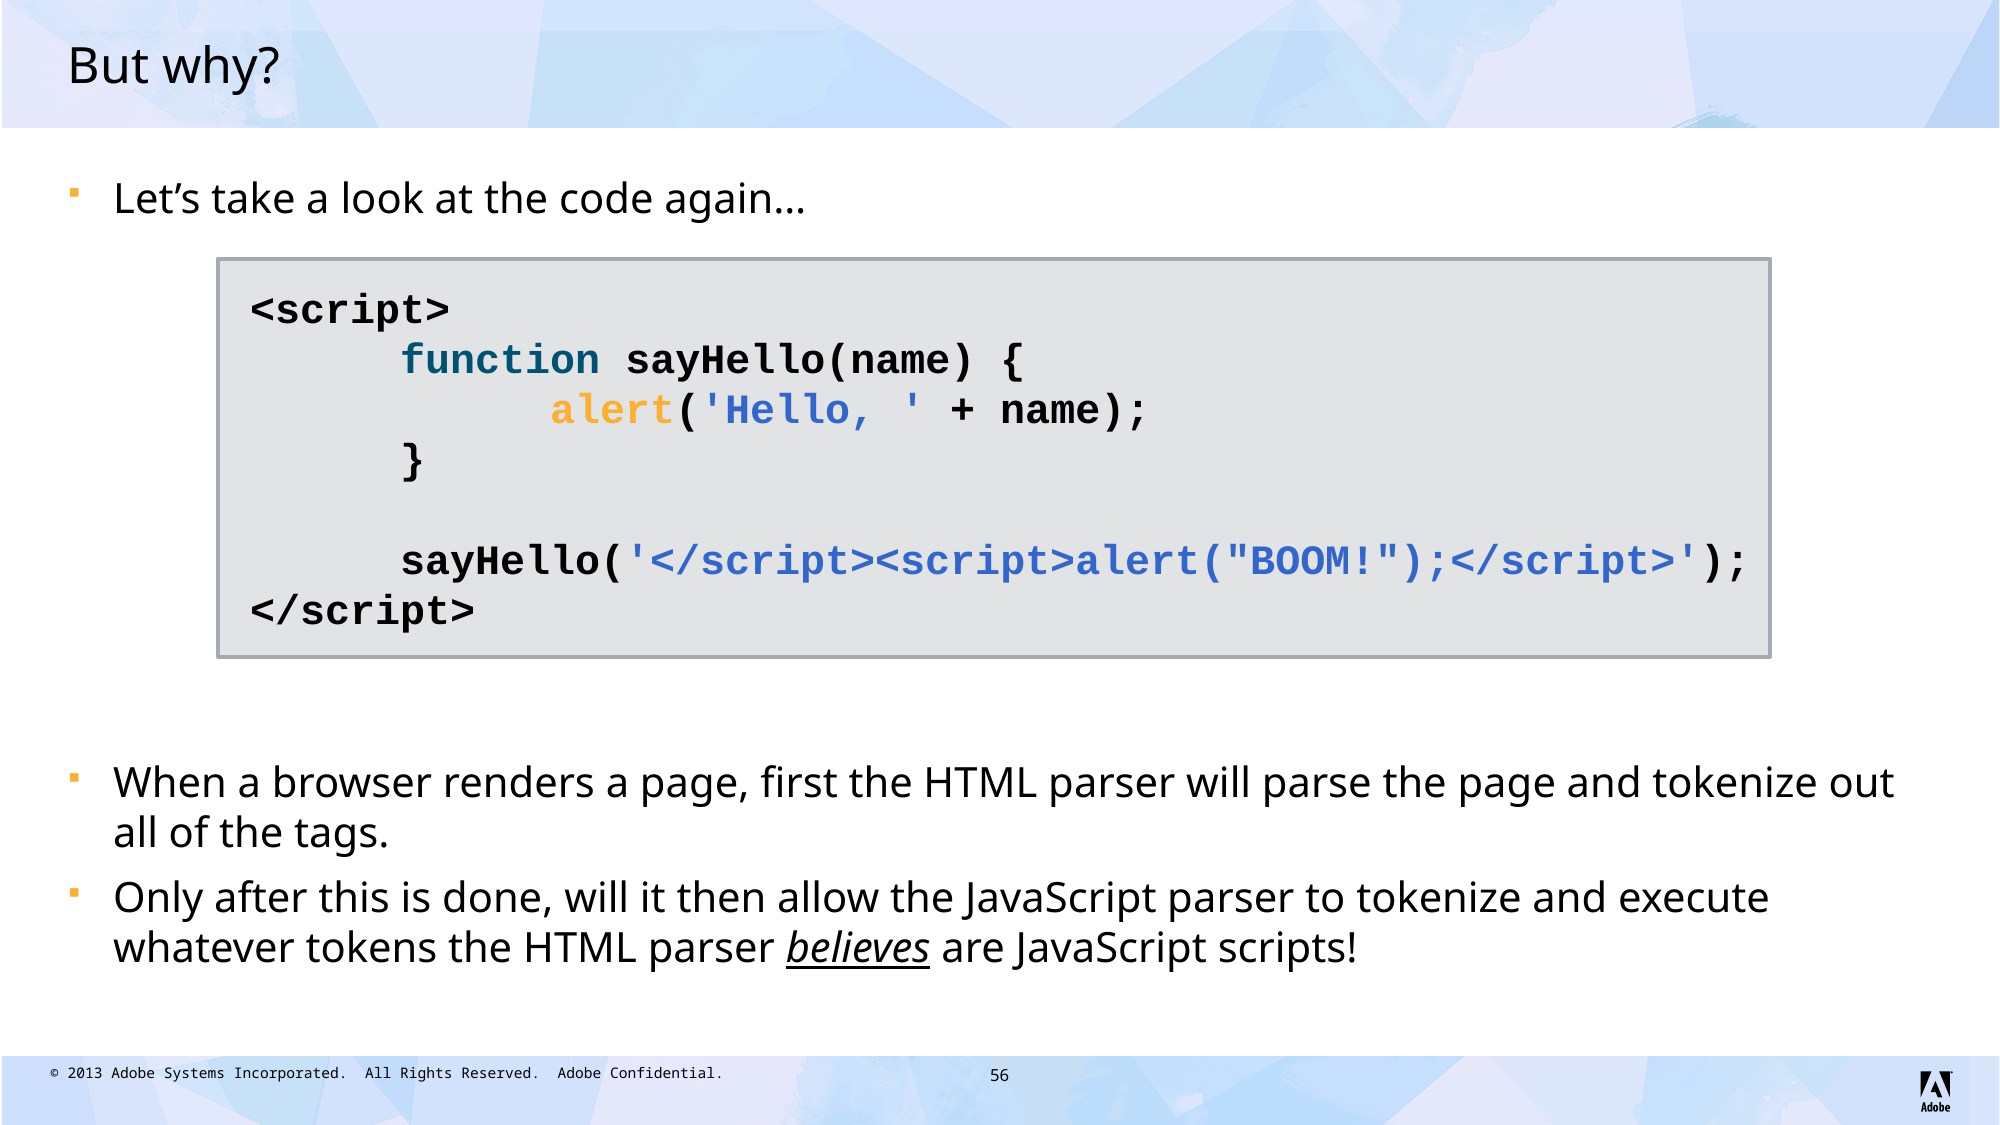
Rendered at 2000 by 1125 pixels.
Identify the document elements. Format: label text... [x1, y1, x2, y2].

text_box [217, 258, 1770, 658]
picture [1, 0, 2000, 128]
list Let’s take a look at the code again… When a browser renders a page, first the HTML parser will parse the page and tokenize out all of the tags. Only after this is done, will it then allow the JavaScript parser to tokenize and execute whatever tokens the HTML parser believes are JavaScript scripts! [49, 162, 1950, 1013]
title But why? [49, 30, 1950, 98]
picture [1, 1056, 2000, 1125]
slide_number 56 [916, 1062, 1083, 1091]
